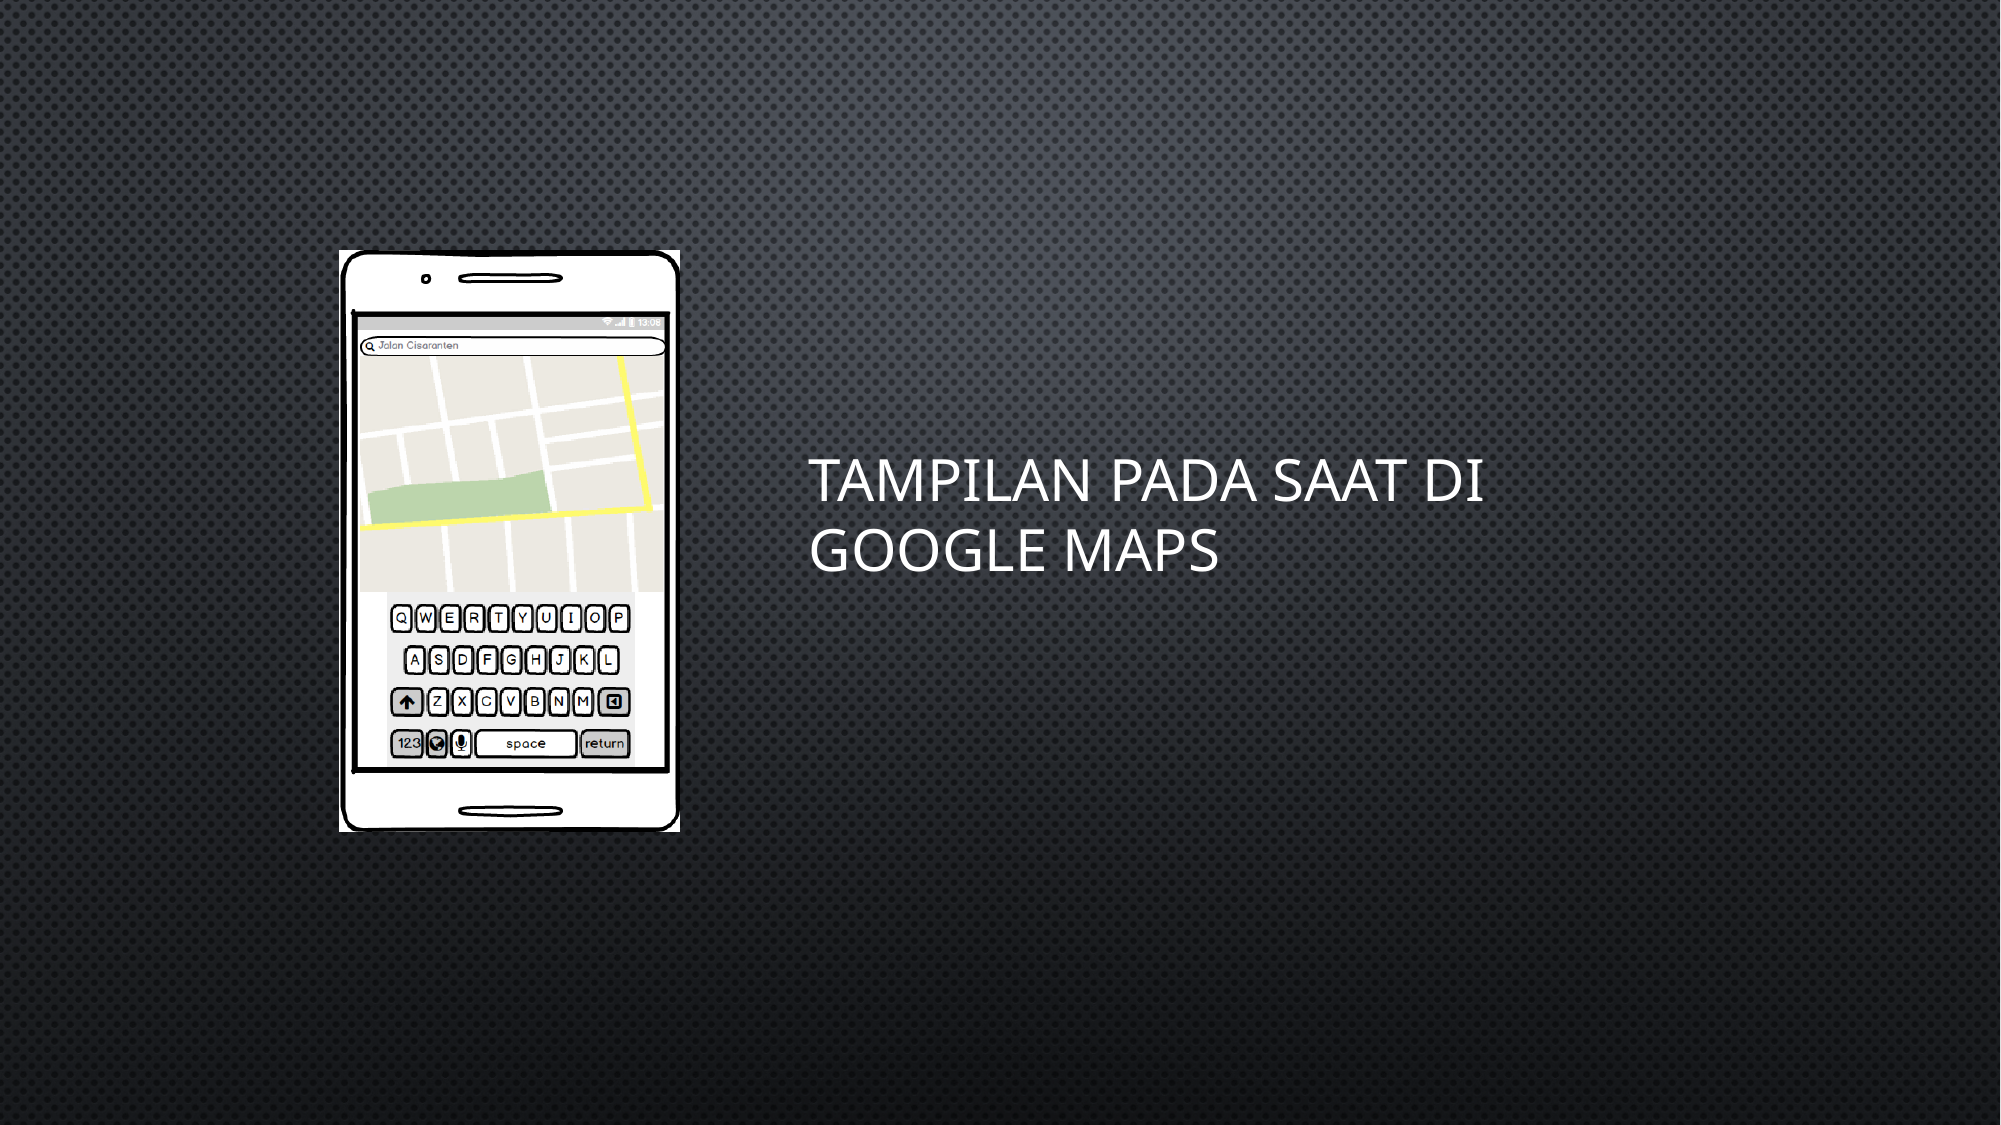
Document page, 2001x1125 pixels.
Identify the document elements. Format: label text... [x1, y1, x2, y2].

title Tampilan pada saat di google maps [793, 400, 1684, 627]
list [339, 250, 680, 832]
